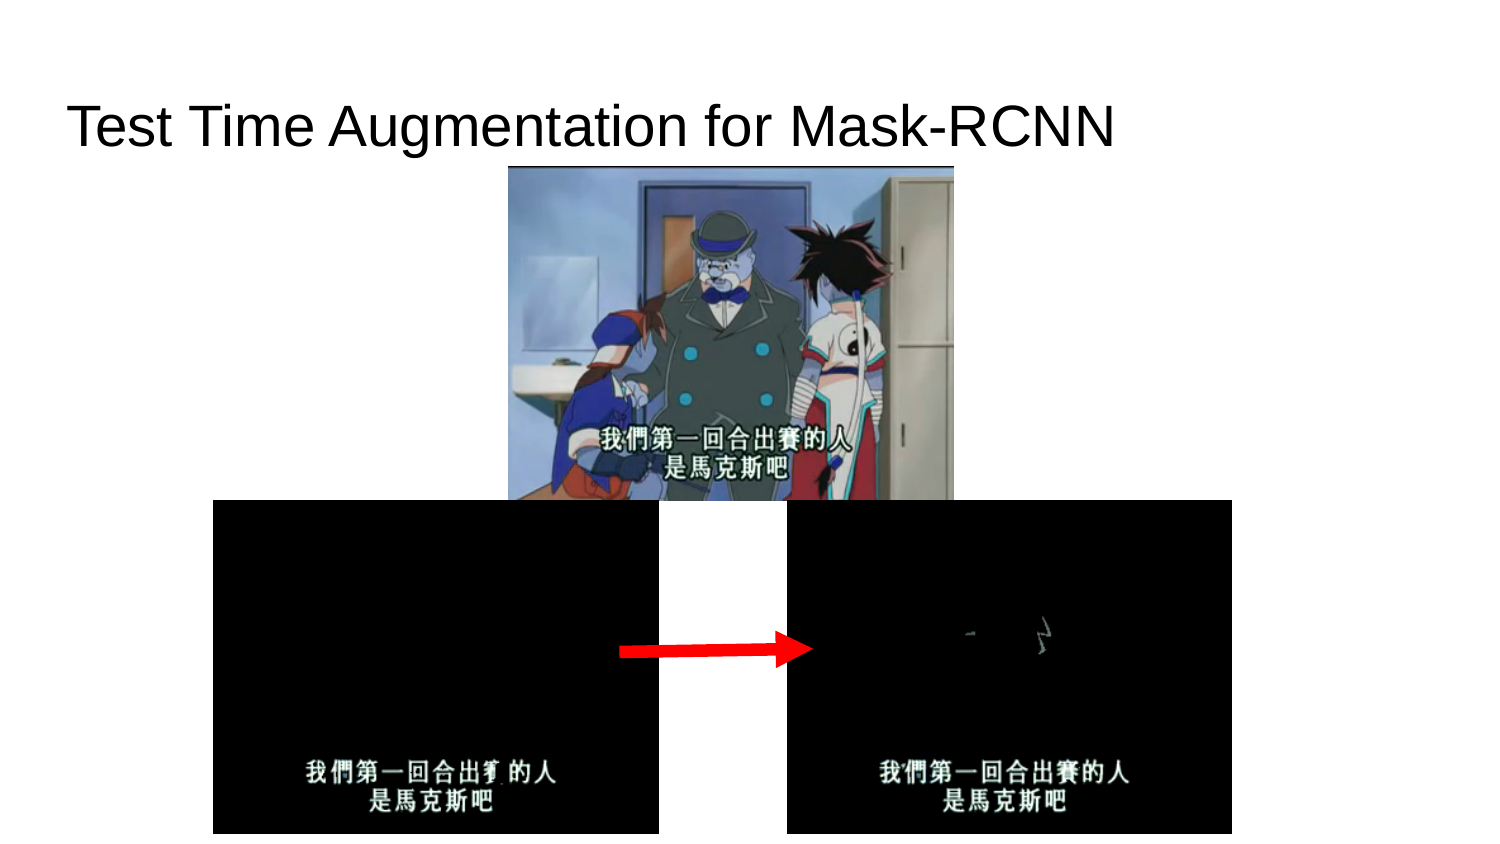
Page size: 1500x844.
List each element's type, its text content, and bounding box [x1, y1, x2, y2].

picture [213, 166, 1233, 835]
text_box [619, 648, 814, 653]
title Test Time Augmentation for Mask-RCNN [51, 72, 1449, 167]
